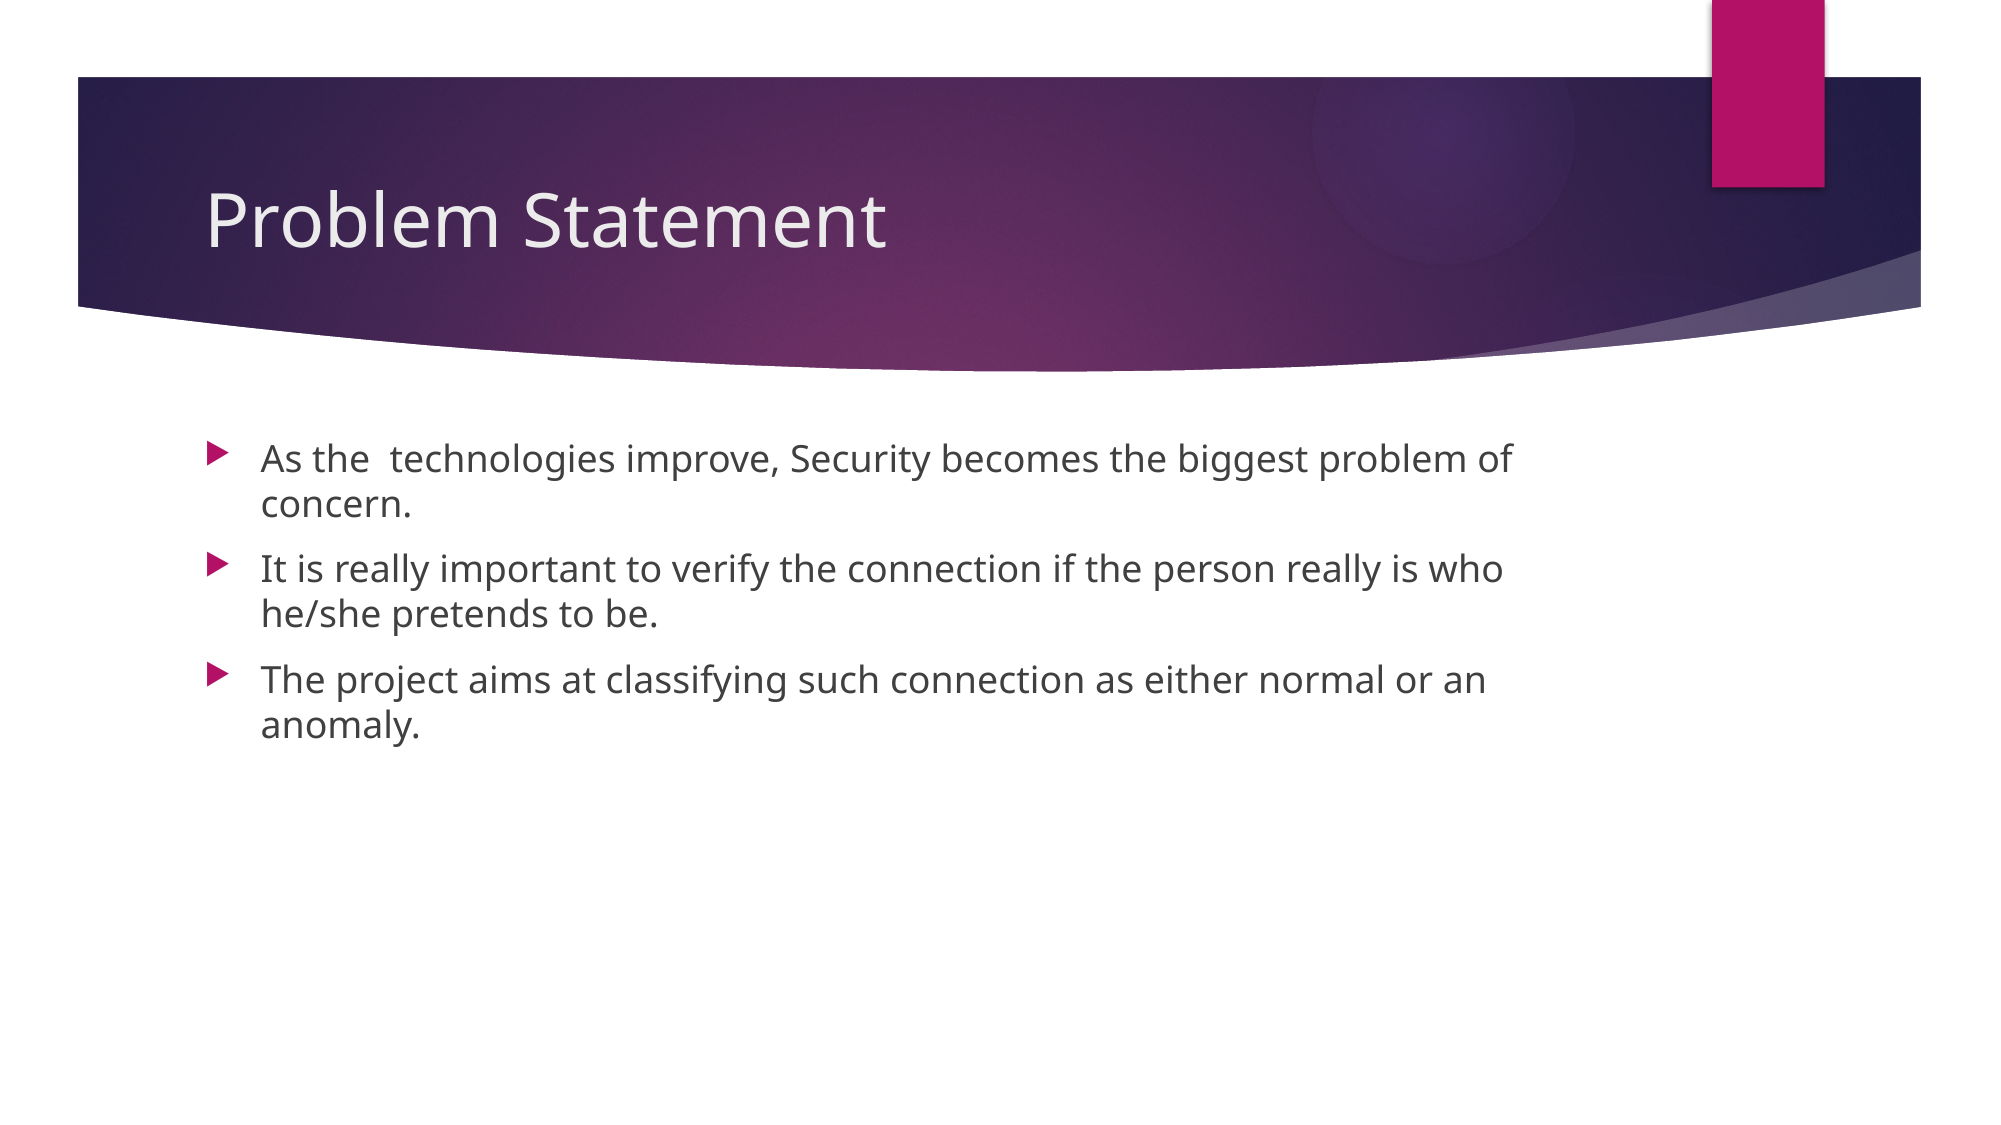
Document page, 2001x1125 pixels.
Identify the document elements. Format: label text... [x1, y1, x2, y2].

list As the technologies improve, Security becomes the biggest problem of concern. It is really important to verify the connection if the person really is who he/she pretends to be. The project aims at classifying such connection as either normal or an anomaly. [189, 427, 1638, 988]
title Problem Statement [189, 159, 1627, 276]
